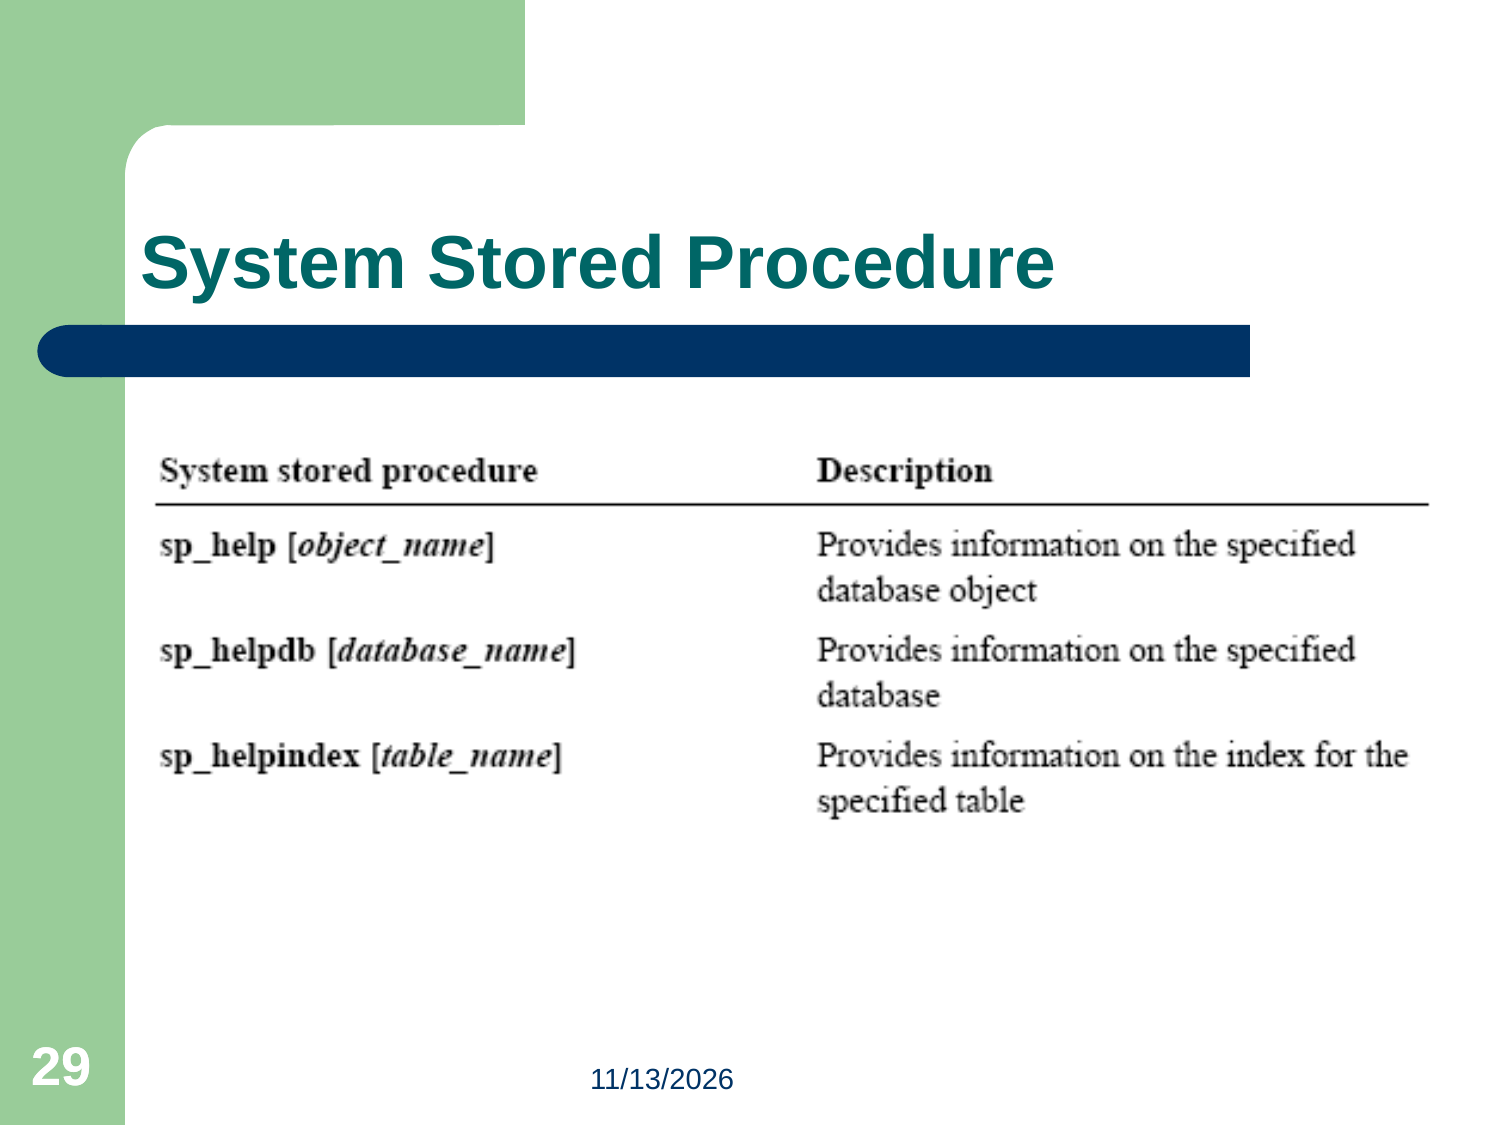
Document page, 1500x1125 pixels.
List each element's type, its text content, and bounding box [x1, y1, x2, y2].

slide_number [399, 1024, 750, 1104]
text_box 29 [13, 1023, 111, 1105]
title System Stored Procedure [125, 125, 1425, 313]
picture [137, 437, 1439, 844]
